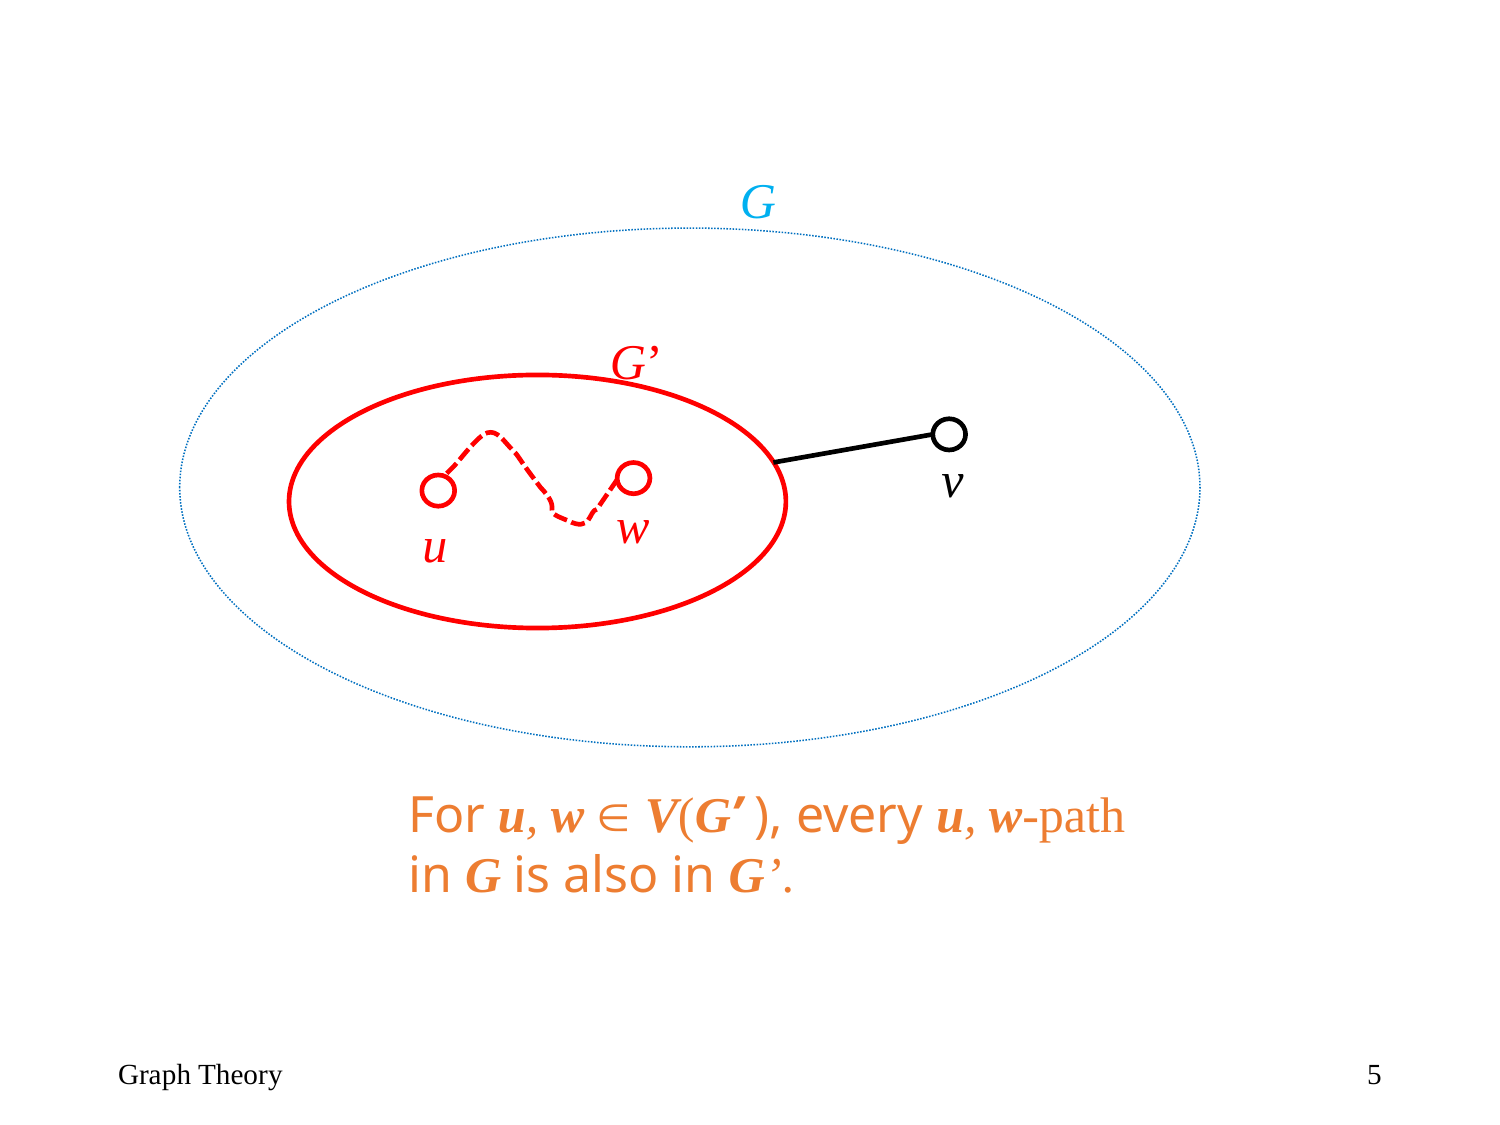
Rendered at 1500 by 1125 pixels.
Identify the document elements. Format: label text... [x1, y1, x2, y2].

text_box v [926, 440, 994, 516]
text_box [617, 462, 650, 485]
text_box u [407, 504, 483, 580]
text_box [446, 432, 618, 525]
text_box G’ [595, 321, 696, 397]
text_box For u, w  V(G’ ), every u, w-path in G is also in G’. [318, 774, 1172, 970]
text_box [773, 434, 933, 463]
slide_number 5 [1059, 1042, 1397, 1103]
text_box [179, 228, 1201, 747]
text_box w [601, 485, 677, 561]
slide_number Graph Theory [103, 1042, 441, 1103]
text_box G [725, 160, 825, 236]
text_box [421, 474, 455, 504]
